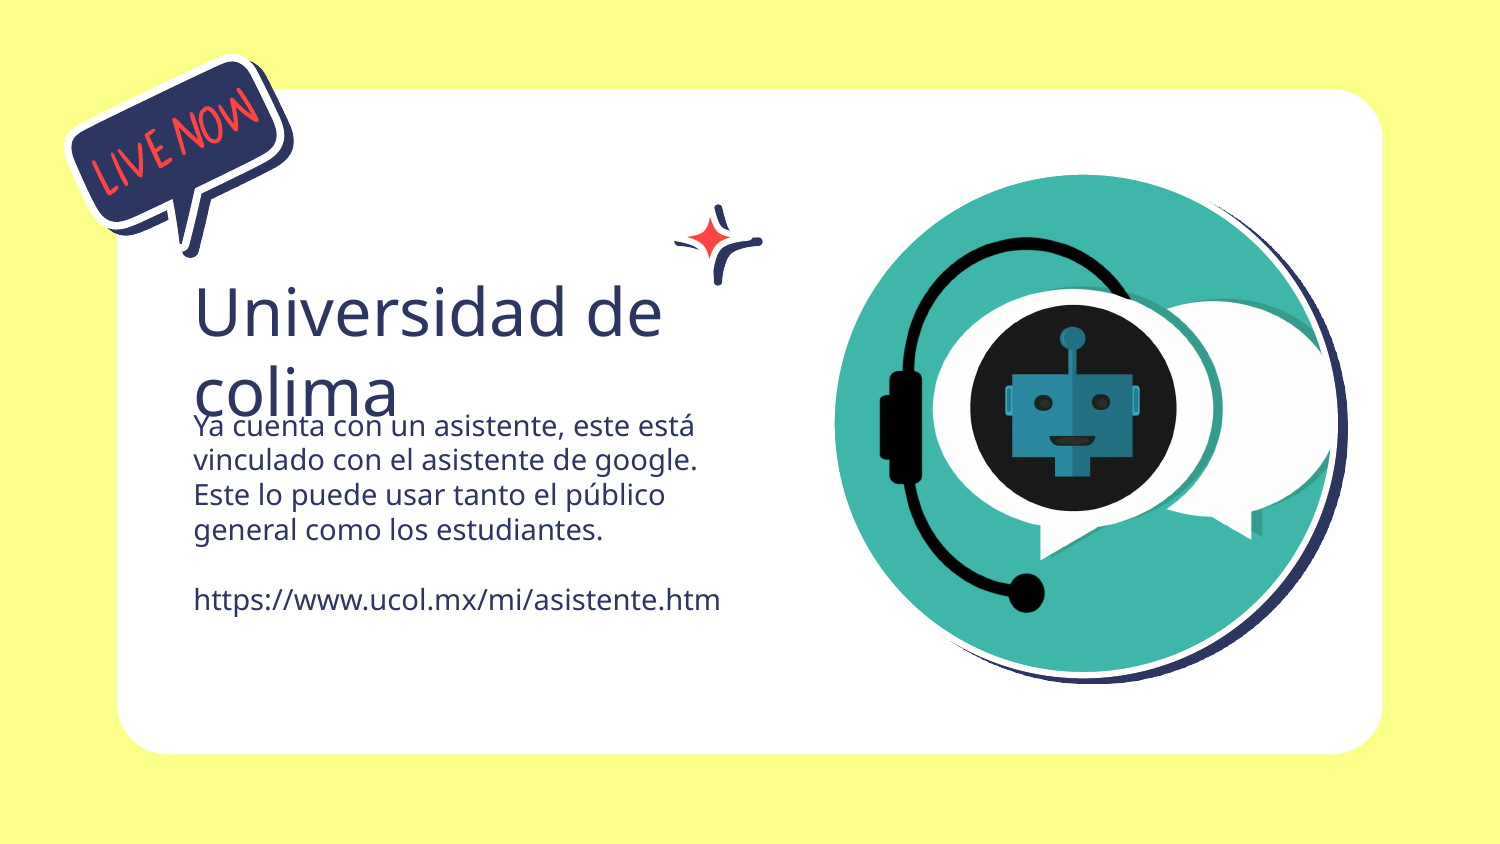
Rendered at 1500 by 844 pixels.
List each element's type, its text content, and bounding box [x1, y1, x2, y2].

picture [831, 171, 1336, 676]
title Universidad de colima [178, 295, 750, 403]
text_box [668, 202, 750, 277]
subtitle Ya cuenta con un asistente, este está vinculado con el asistente de google. Este lo puede usar tanto el público general como los estudiantes. https://www.ucol.mx/mi/asistente.htm [178, 403, 750, 655]
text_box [80, 85, 288, 240]
